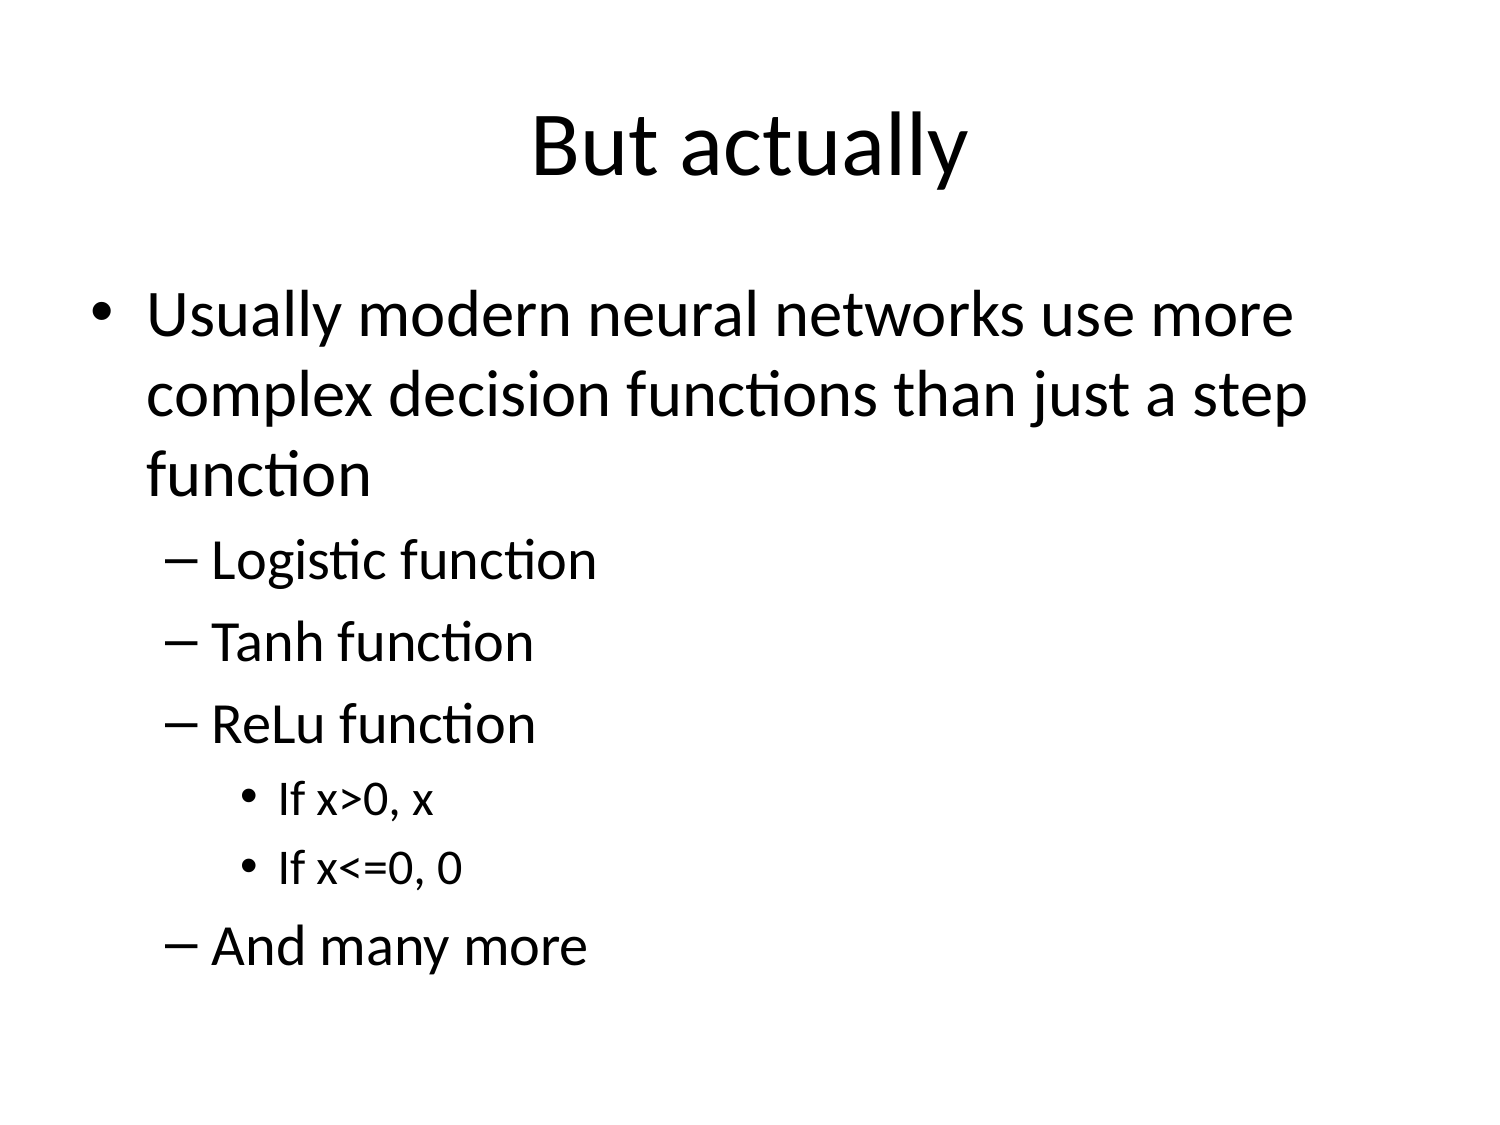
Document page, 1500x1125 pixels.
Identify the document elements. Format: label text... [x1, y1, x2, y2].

title But actually [75, 45, 1425, 233]
list Usually modern neural networks use more complex decision functions than just a step function Logistic function Tanh function ReLu function If x>0, x If x<=0, 0 And many more [75, 262, 1425, 1005]
